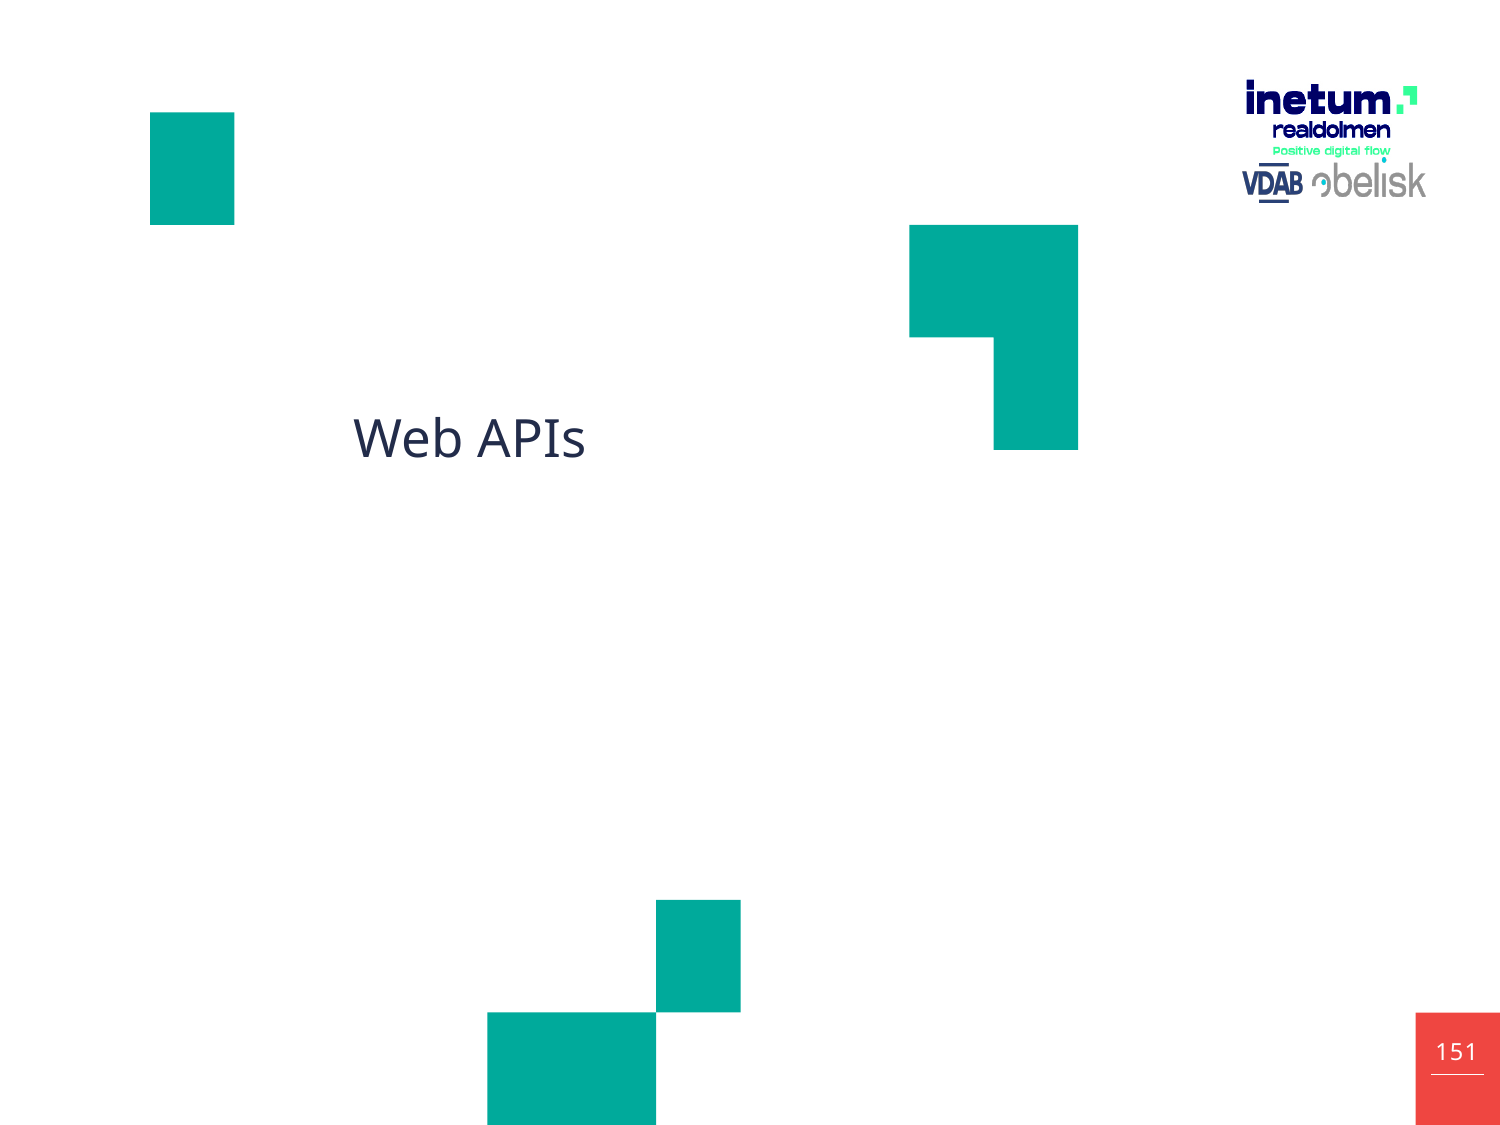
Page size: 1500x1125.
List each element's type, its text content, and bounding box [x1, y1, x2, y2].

title Web APIs [318, 337, 994, 788]
picture [1233, 52, 1431, 203]
